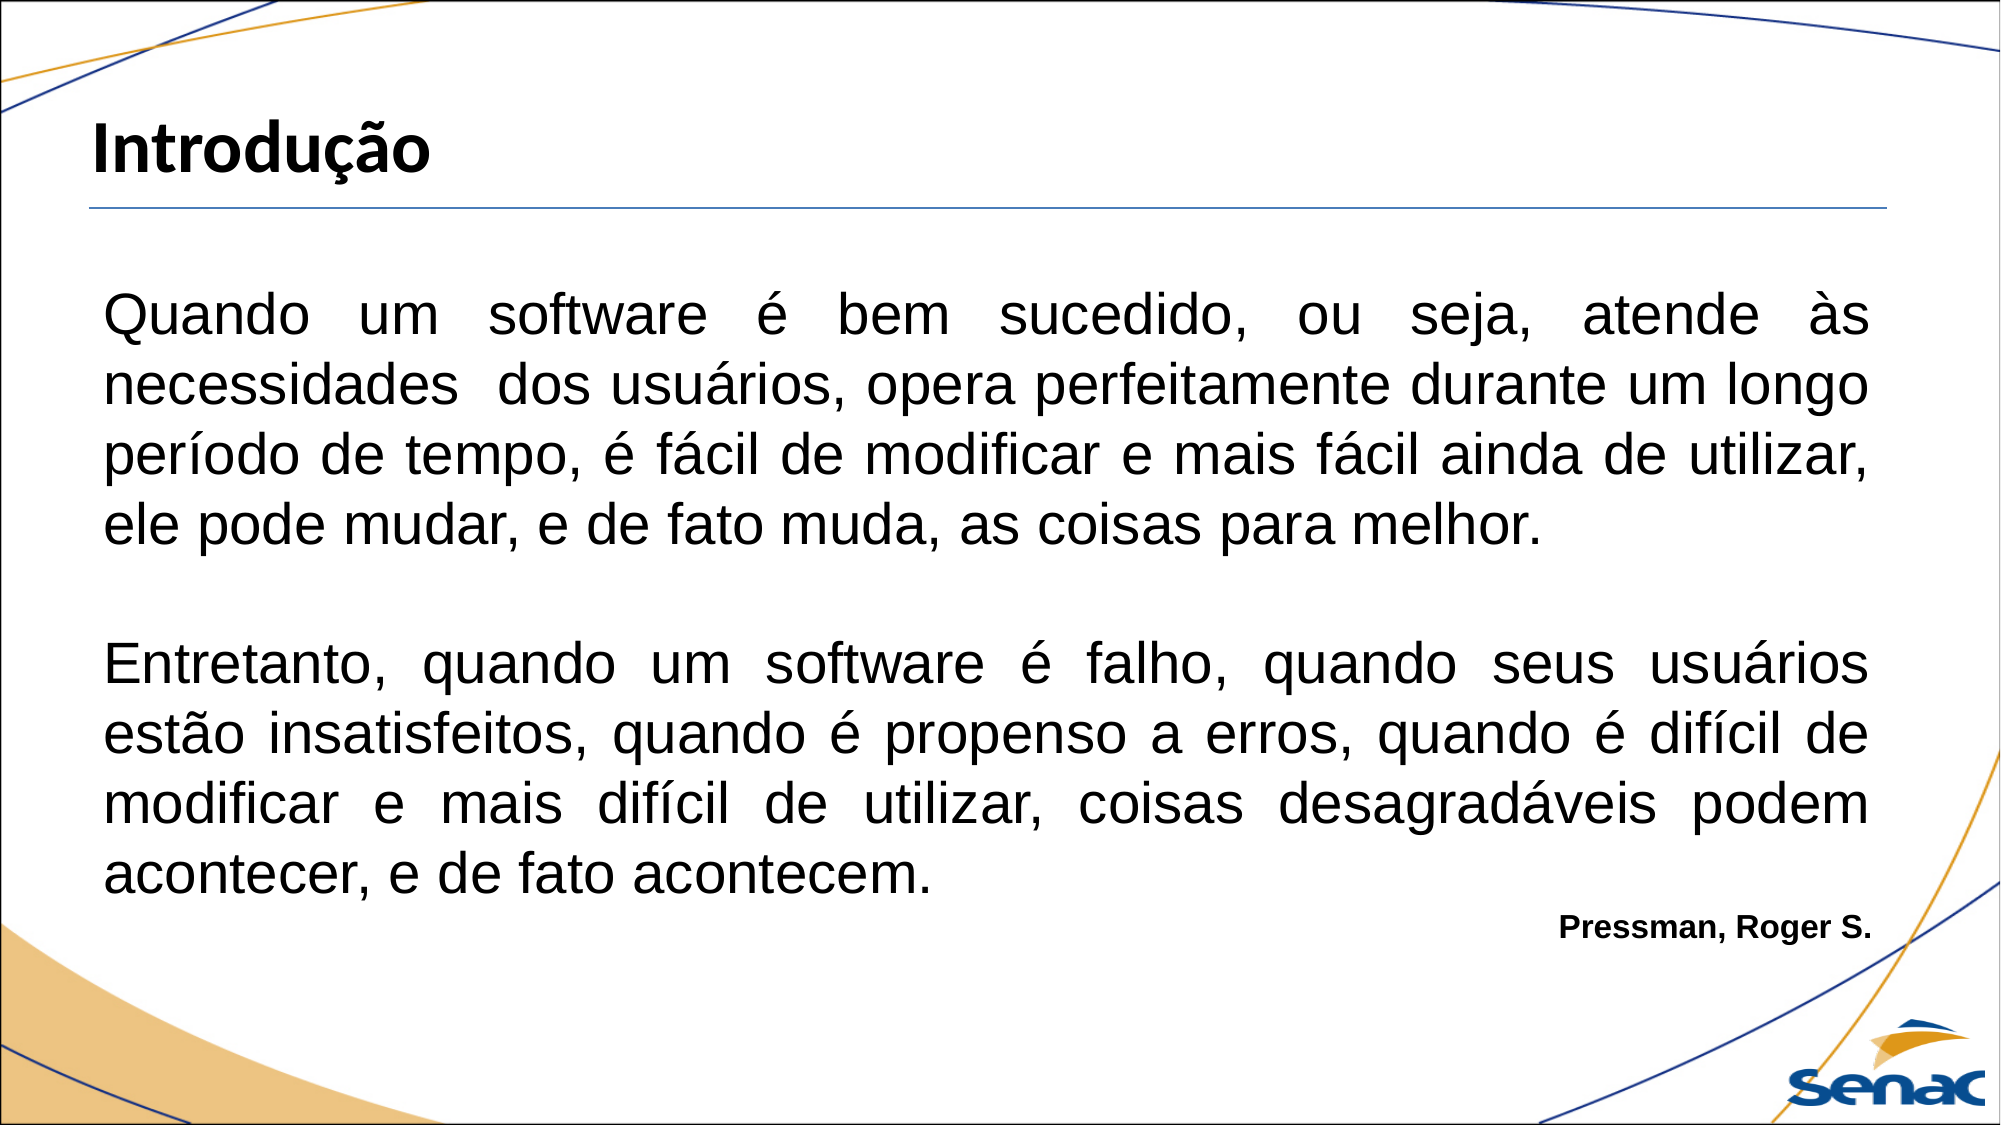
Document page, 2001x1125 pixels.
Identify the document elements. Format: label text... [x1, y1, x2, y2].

text_box Introdução [76, 89, 1425, 197]
picture [0, 0, 2001, 1125]
text_box Quando um software é bem sucedido, ou seja, atende às necessidades dos usuários, opera perfeitamente durante um longo período de tempo, é fácil de modificar e mais fácil ainda de utilizar, ele pode mudar, e de fato muda, as coisas para melhor. Entretanto, quando um software é falho, quando seus usuários estão insatisfeitos, quando é propenso a erros, quando é difícil de modificar e mais difícil de utilizar, coisas desagradáveis podem acontecer, e de fato acontecem. Pressman, Roger S. [88, 268, 1888, 953]
